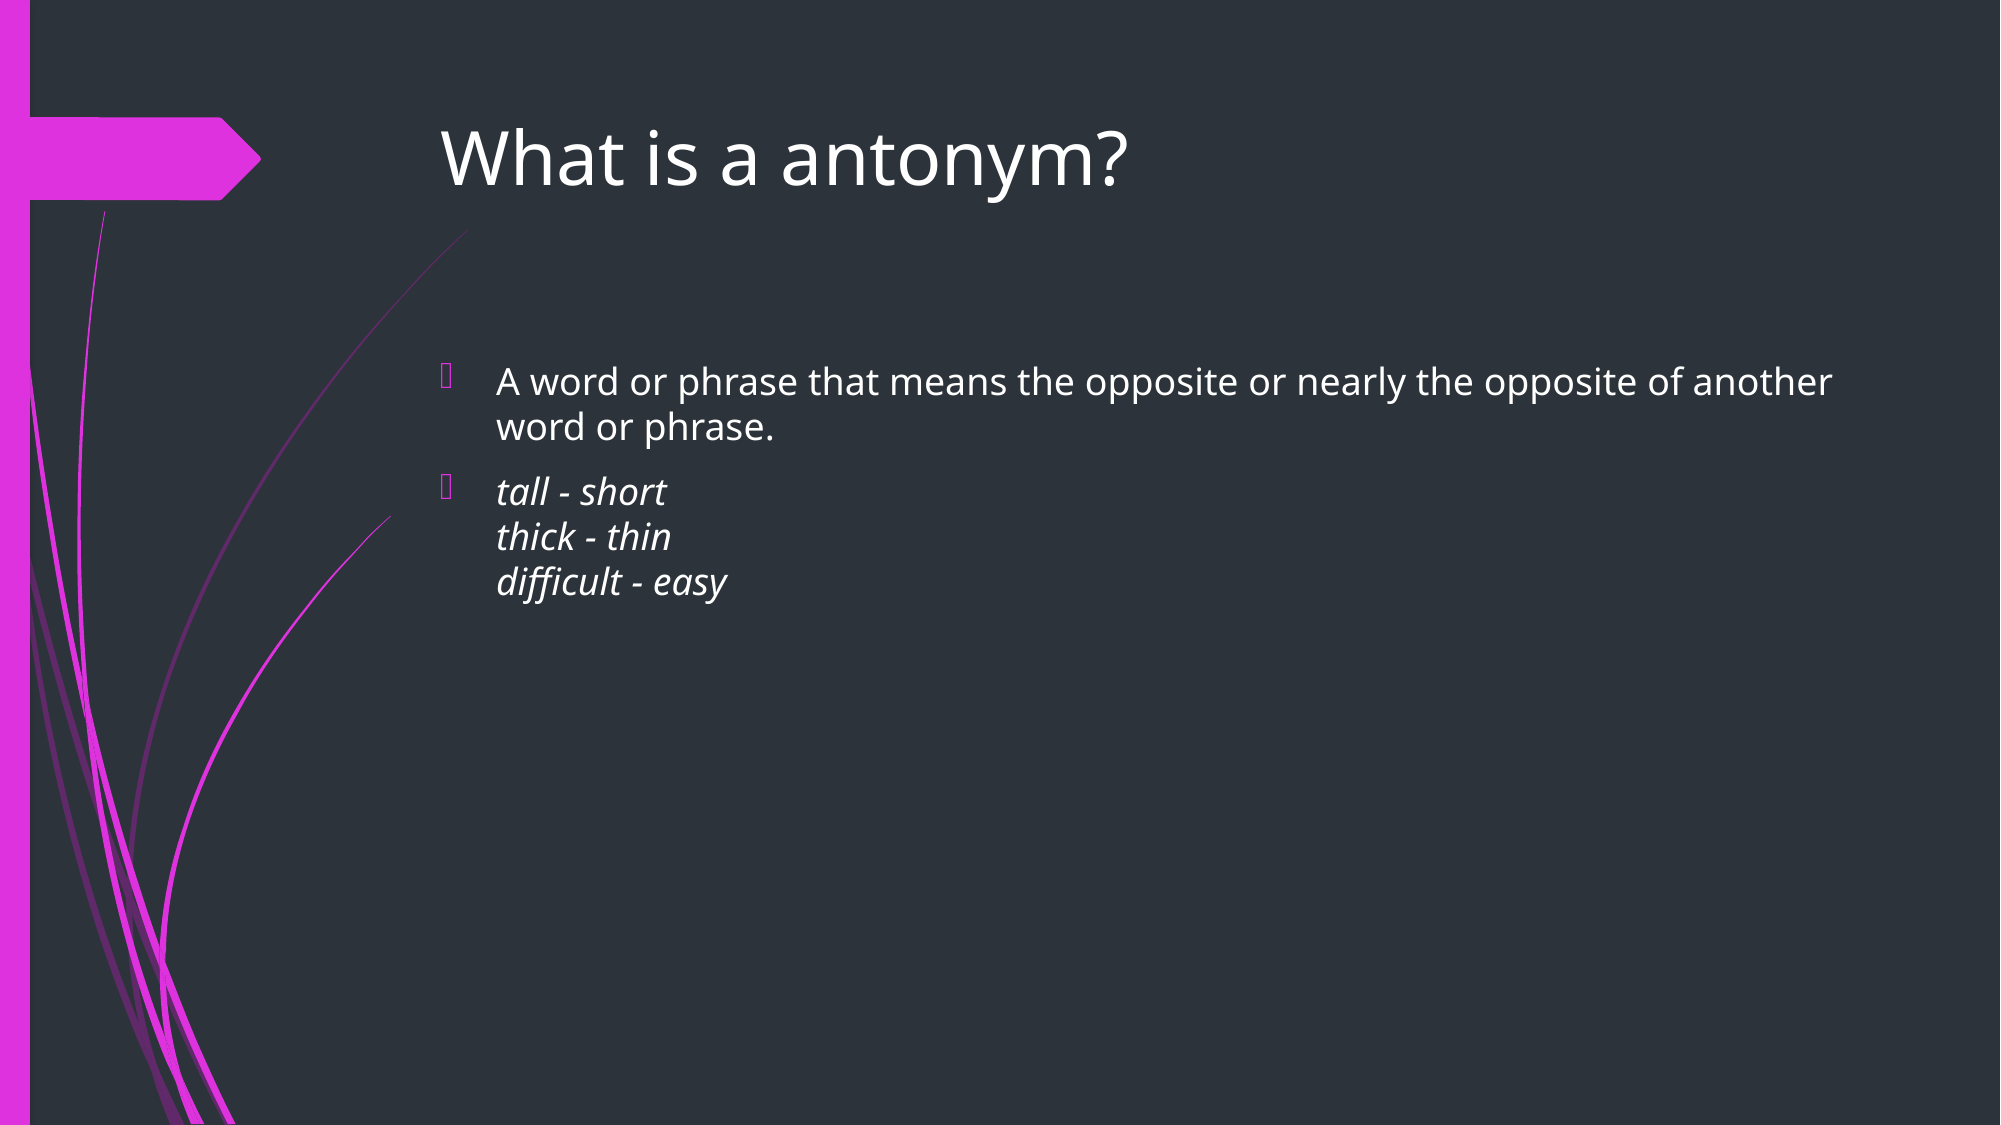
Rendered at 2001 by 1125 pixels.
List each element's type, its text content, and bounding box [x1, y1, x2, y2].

list A word or phrase that means the opposite or nearly the opposite of another word or phrase. tall - short thick - thin difficult - easy [424, 350, 1888, 970]
title What is a antonym? [425, 102, 1888, 313]
